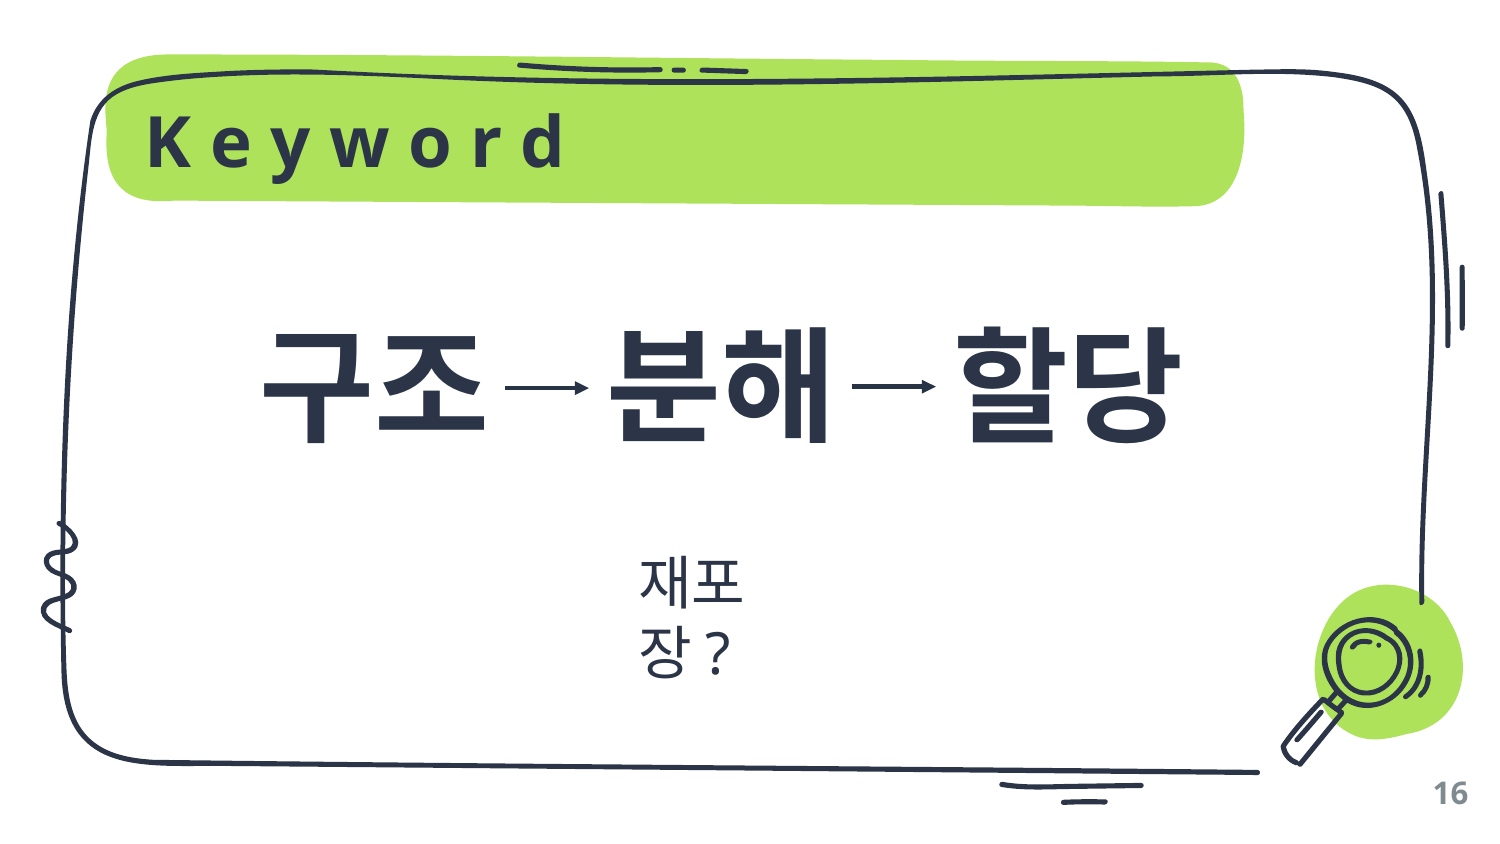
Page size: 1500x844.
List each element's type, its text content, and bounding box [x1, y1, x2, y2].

list 구조 [259, 307, 506, 469]
text_box [1280, 617, 1414, 767]
text_box [1403, 648, 1424, 700]
list 할당 [953, 307, 1200, 469]
slide_number 16 [1378, 769, 1469, 820]
title K e y w o r d [144, 112, 1200, 178]
list 재포장? [638, 546, 821, 624]
list 분해 [606, 307, 853, 469]
text_box [1418, 674, 1431, 698]
